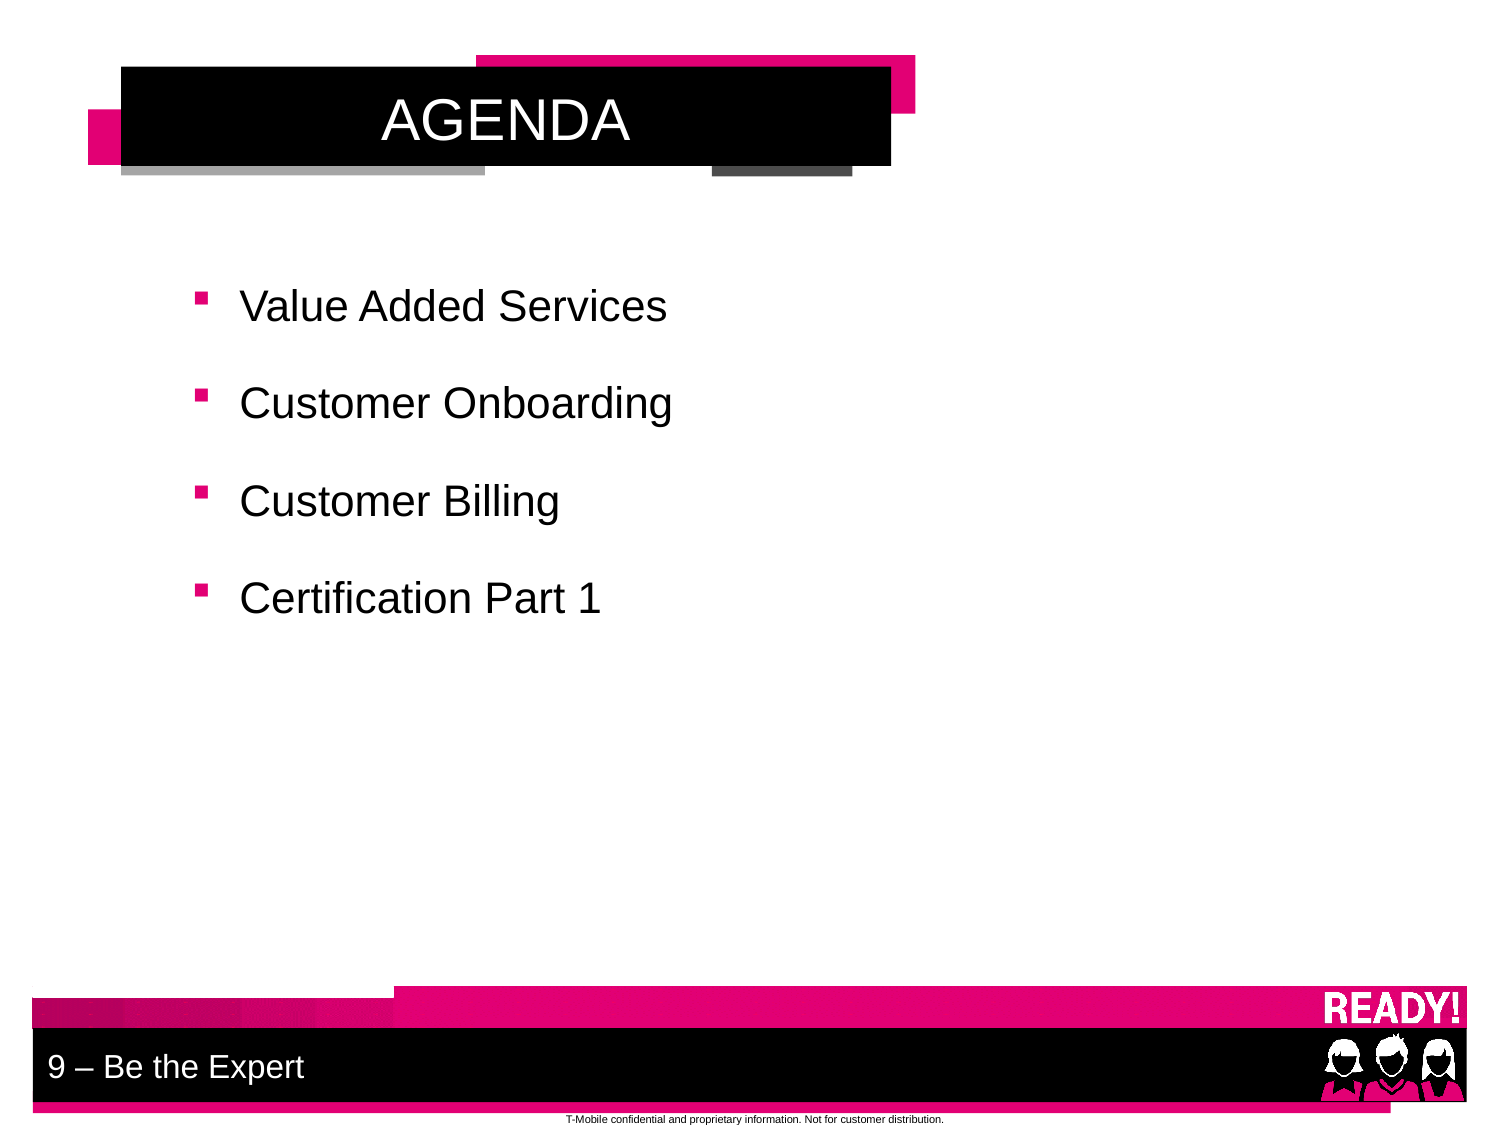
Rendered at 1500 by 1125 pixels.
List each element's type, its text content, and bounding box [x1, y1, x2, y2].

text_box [87, 54, 916, 177]
text_box Value Added Services Customer Onboarding Customer Billing Certification Part 1 [176, 270, 1368, 727]
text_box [32, 974, 1474, 1125]
